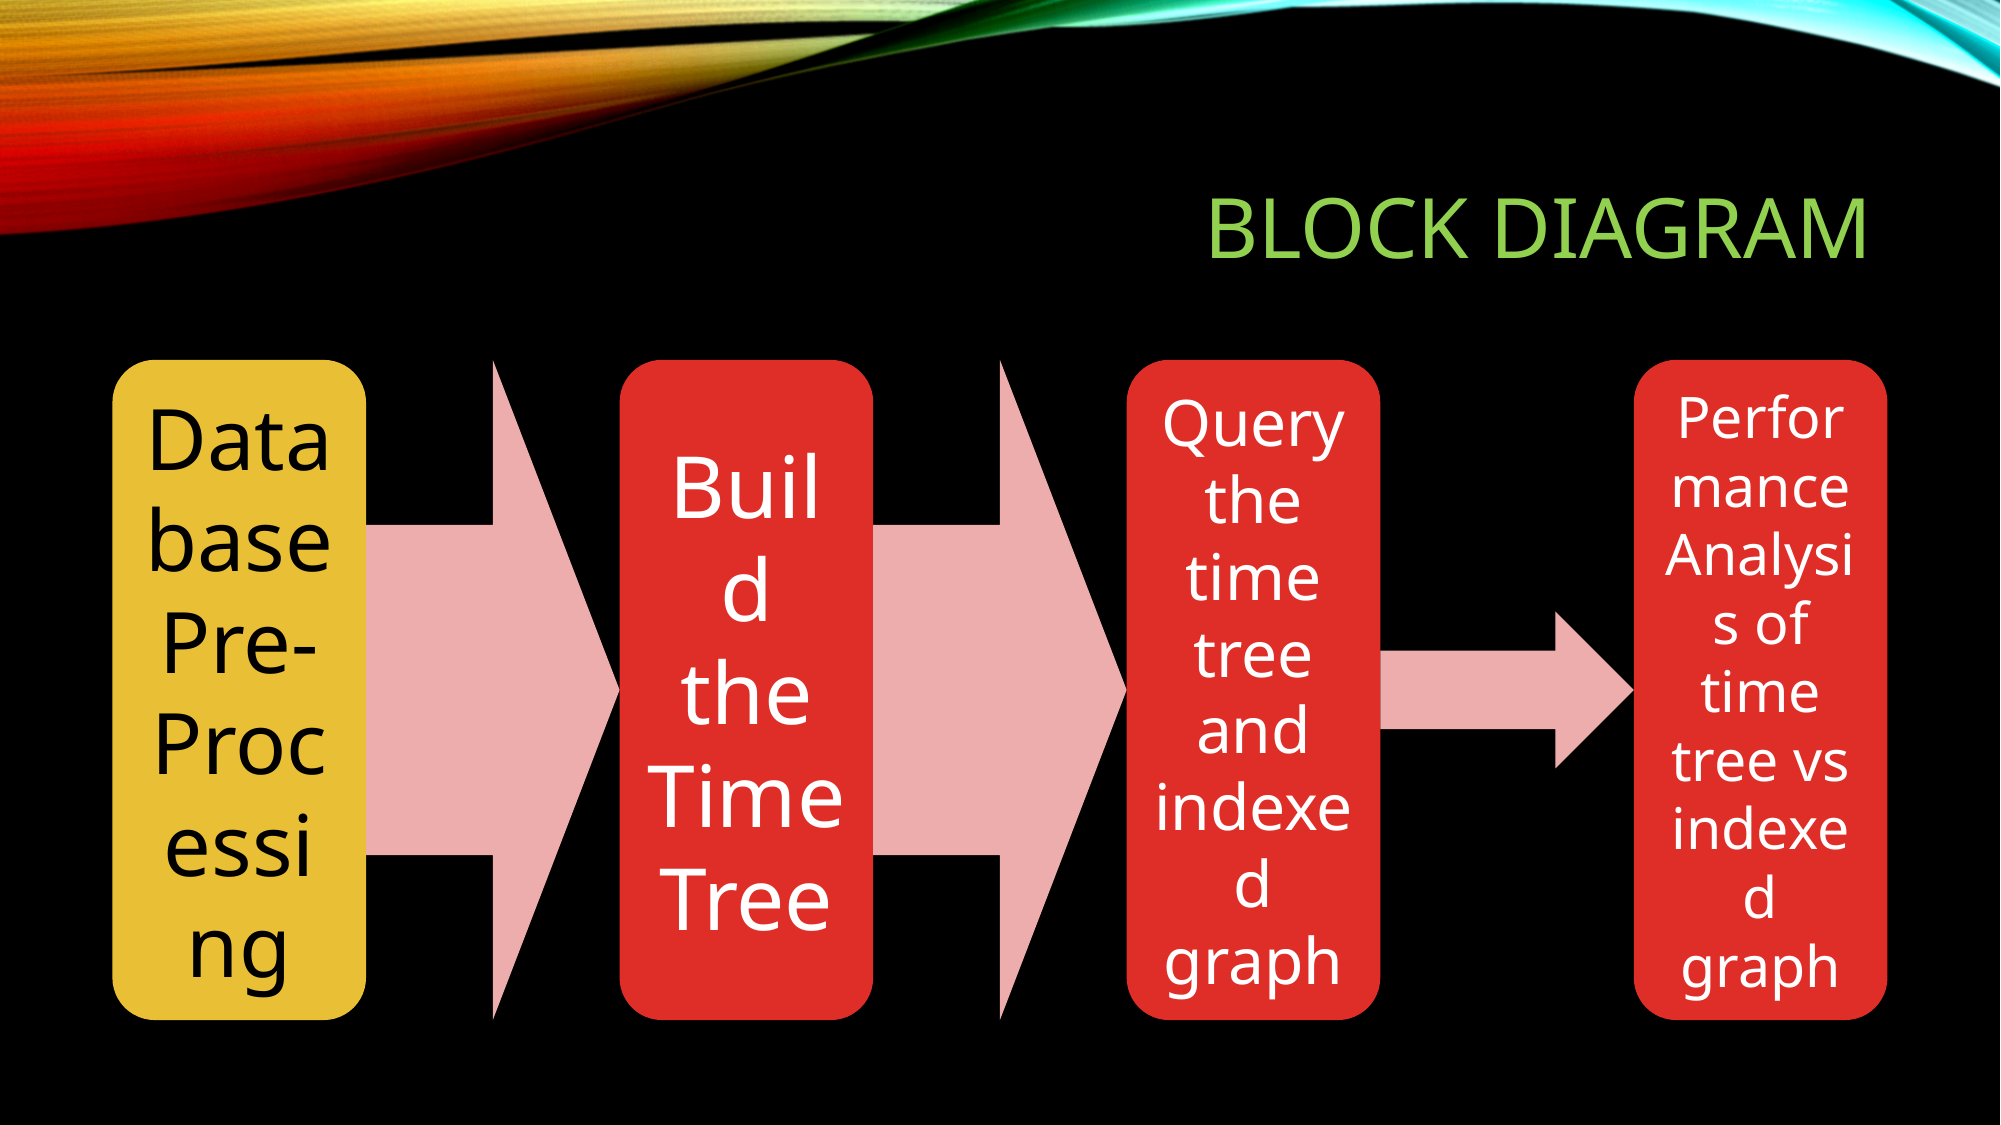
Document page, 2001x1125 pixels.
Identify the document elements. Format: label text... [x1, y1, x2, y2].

picture [0, 0, 2000, 237]
title Block diagram [474, 125, 1888, 338]
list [112, 359, 1888, 1021]
